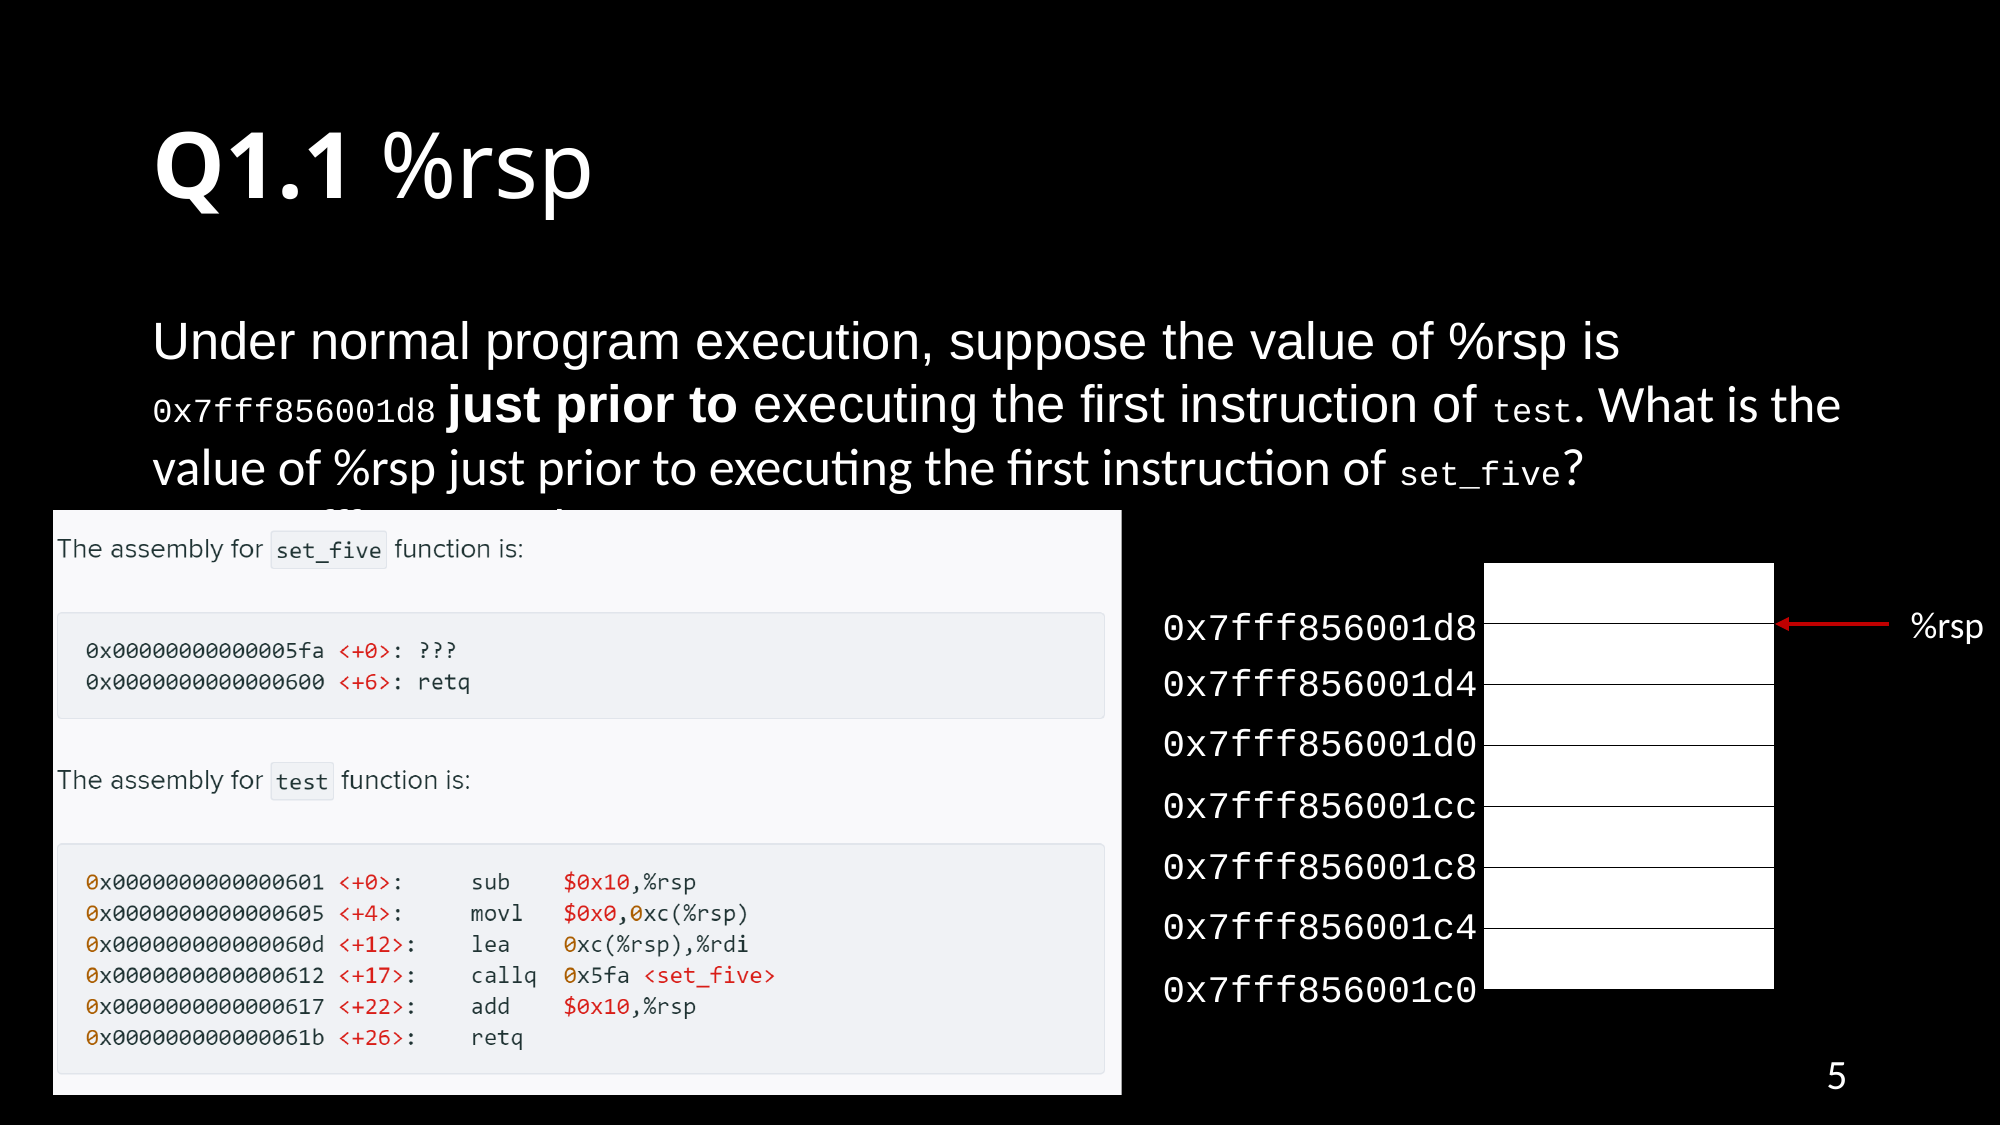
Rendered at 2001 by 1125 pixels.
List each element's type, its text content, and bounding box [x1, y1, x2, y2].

table_header [1484, 563, 1774, 623]
list Under normal program execution, suppose the value of %rsp is 0x7fff856001d8 just prior to executing the first instruction of test. What is the value of %rsp just prior to executing the first instruction of set_five? 0x7fff856001d8 0x7fff856001c8 0x7fff856001e8 0x7fff856001c0 0x7fff856001d0 0x7fff856001c4 0x7fff856001cc None of the above [137, 299, 1863, 1014]
text_box 0x7fff856001d0 [1147, 711, 1569, 772]
table_cell [1569, 624, 1774, 684]
title Q1.1 %rsp [137, 59, 1863, 278]
text_box 0x7fff856001c8 [1147, 834, 1569, 894]
table_cell [1569, 685, 1774, 745]
text_box 0x7fff856001cc [1147, 773, 1569, 834]
table_cell [1484, 929, 1774, 989]
picture [53, 510, 1122, 1095]
text_box 0x7fff856001c4 [1147, 894, 1569, 955]
text_box 0x7fff856001d8 [1147, 595, 1569, 651]
table_cell [1569, 807, 1774, 867]
table_cell [1569, 868, 1774, 928]
table_cell [1484, 746, 1774, 806]
text_box %rsp [1895, 593, 2000, 654]
text_box 0x7fff856001d4 [1147, 651, 1569, 711]
slide_number 5 [1412, 1042, 1863, 1103]
text_box 0x7fff856001c0 [1147, 957, 1569, 1018]
